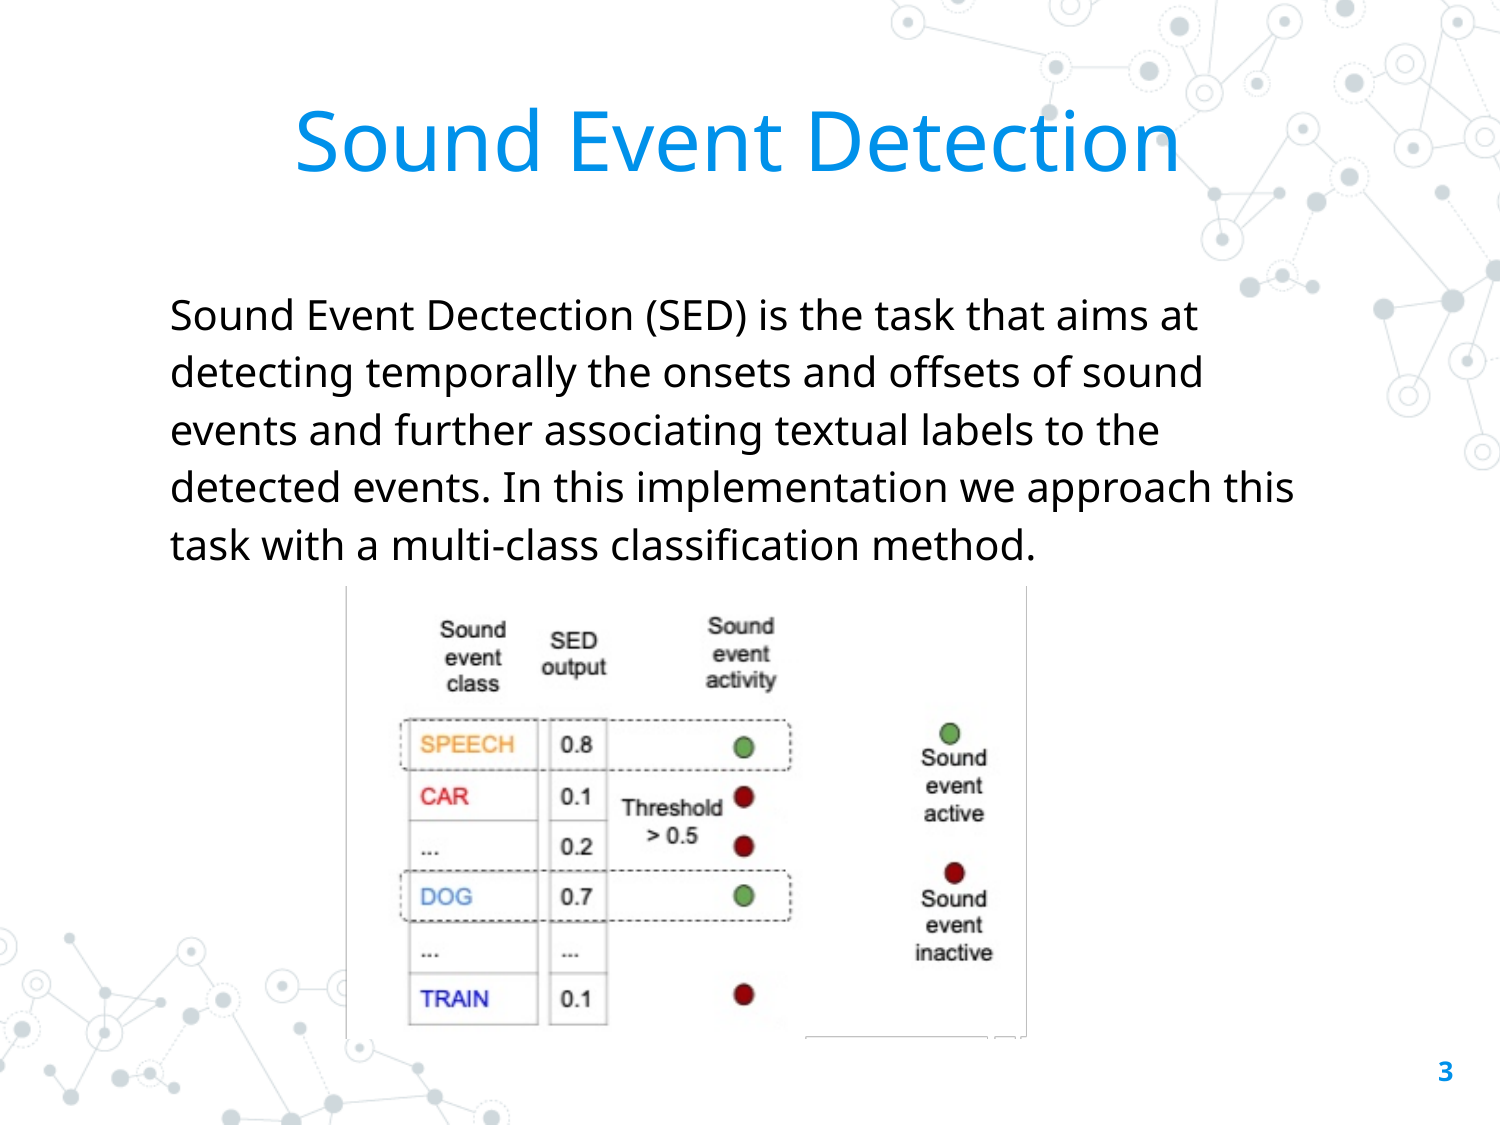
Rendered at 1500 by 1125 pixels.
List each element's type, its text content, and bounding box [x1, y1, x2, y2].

picture [0, 0, 1500, 1125]
slide_number ‹#› [1378, 1038, 1469, 1125]
text_box Sound Event Dectection (SED) is the task that aims at detecting temporally the onsets and offsets of sound events and further associating textual labels to the detected events. In this implementation we approach this task with a multi-class classification method. [154, 265, 1346, 390]
text_box Sound Event Detection [152, 72, 1348, 229]
